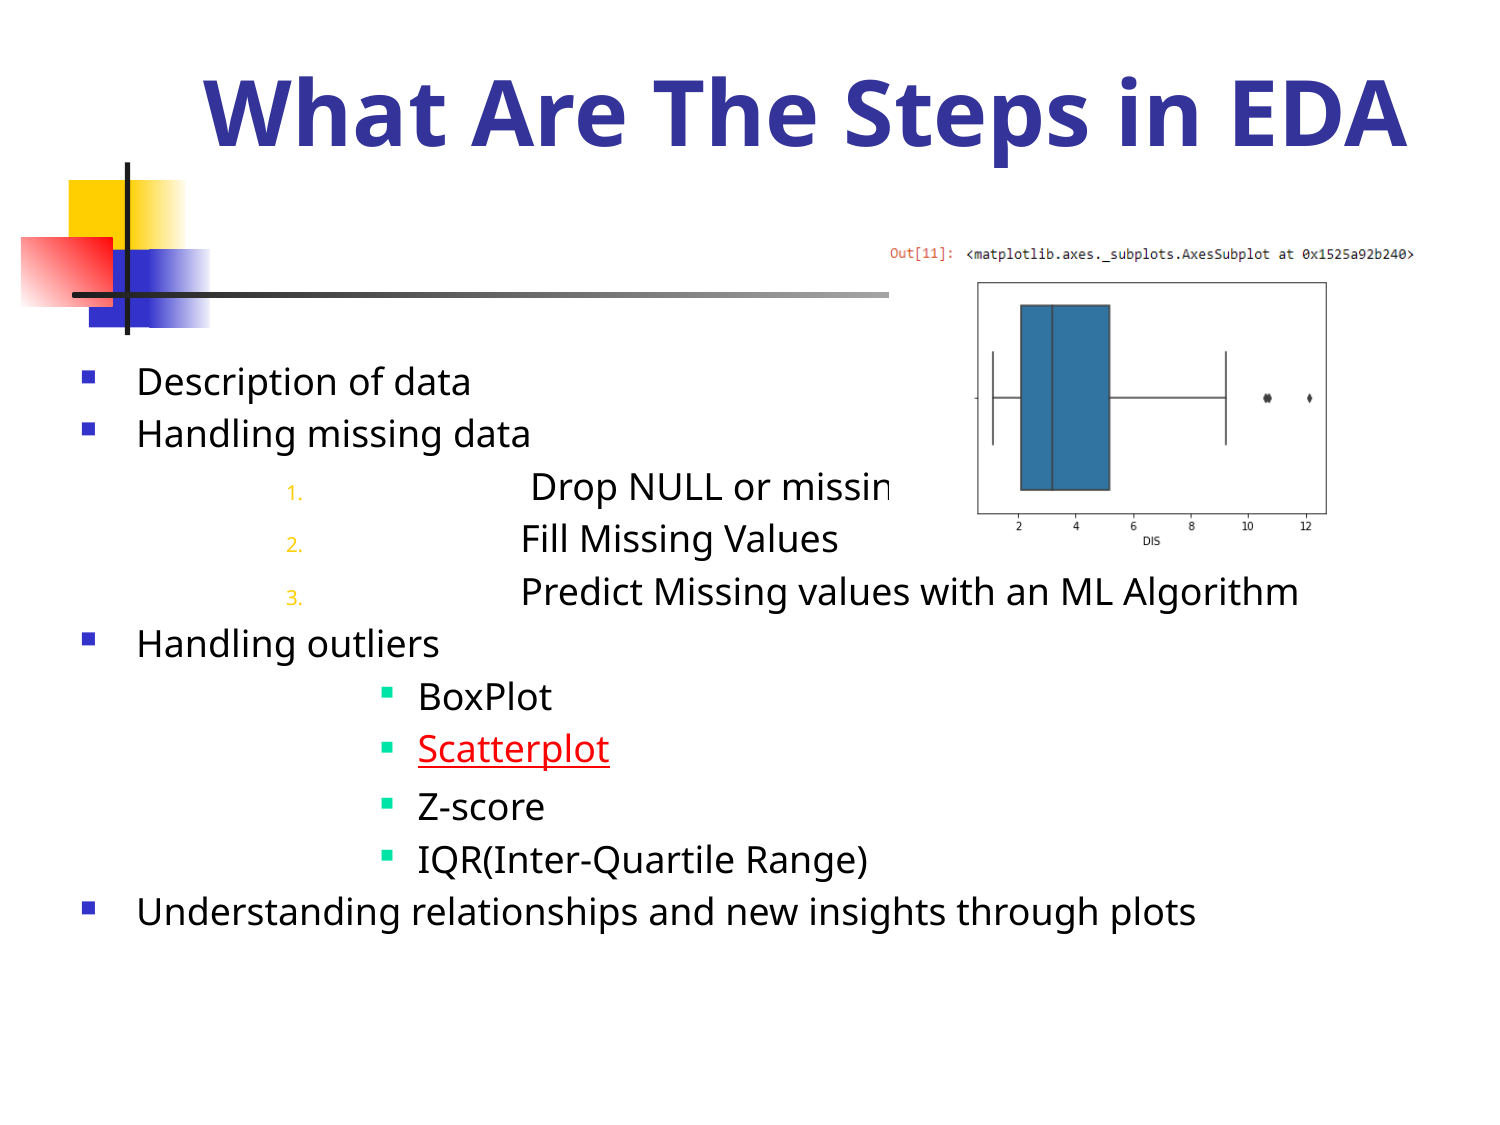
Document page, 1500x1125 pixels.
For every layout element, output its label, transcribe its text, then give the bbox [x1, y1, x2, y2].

list Description of data Handling missing data Drop NULL or missing values Fill Missing Values Predict Missing values with an ML Algorithm Handling outliers BoxPlot Scatterplot Z-score IQR(Inter-Quartile Range) Understanding relationships and new insights through plots [64, 349, 1341, 1026]
picture [889, 243, 1462, 561]
title What Are The Steps in EDA [188, 34, 1468, 173]
